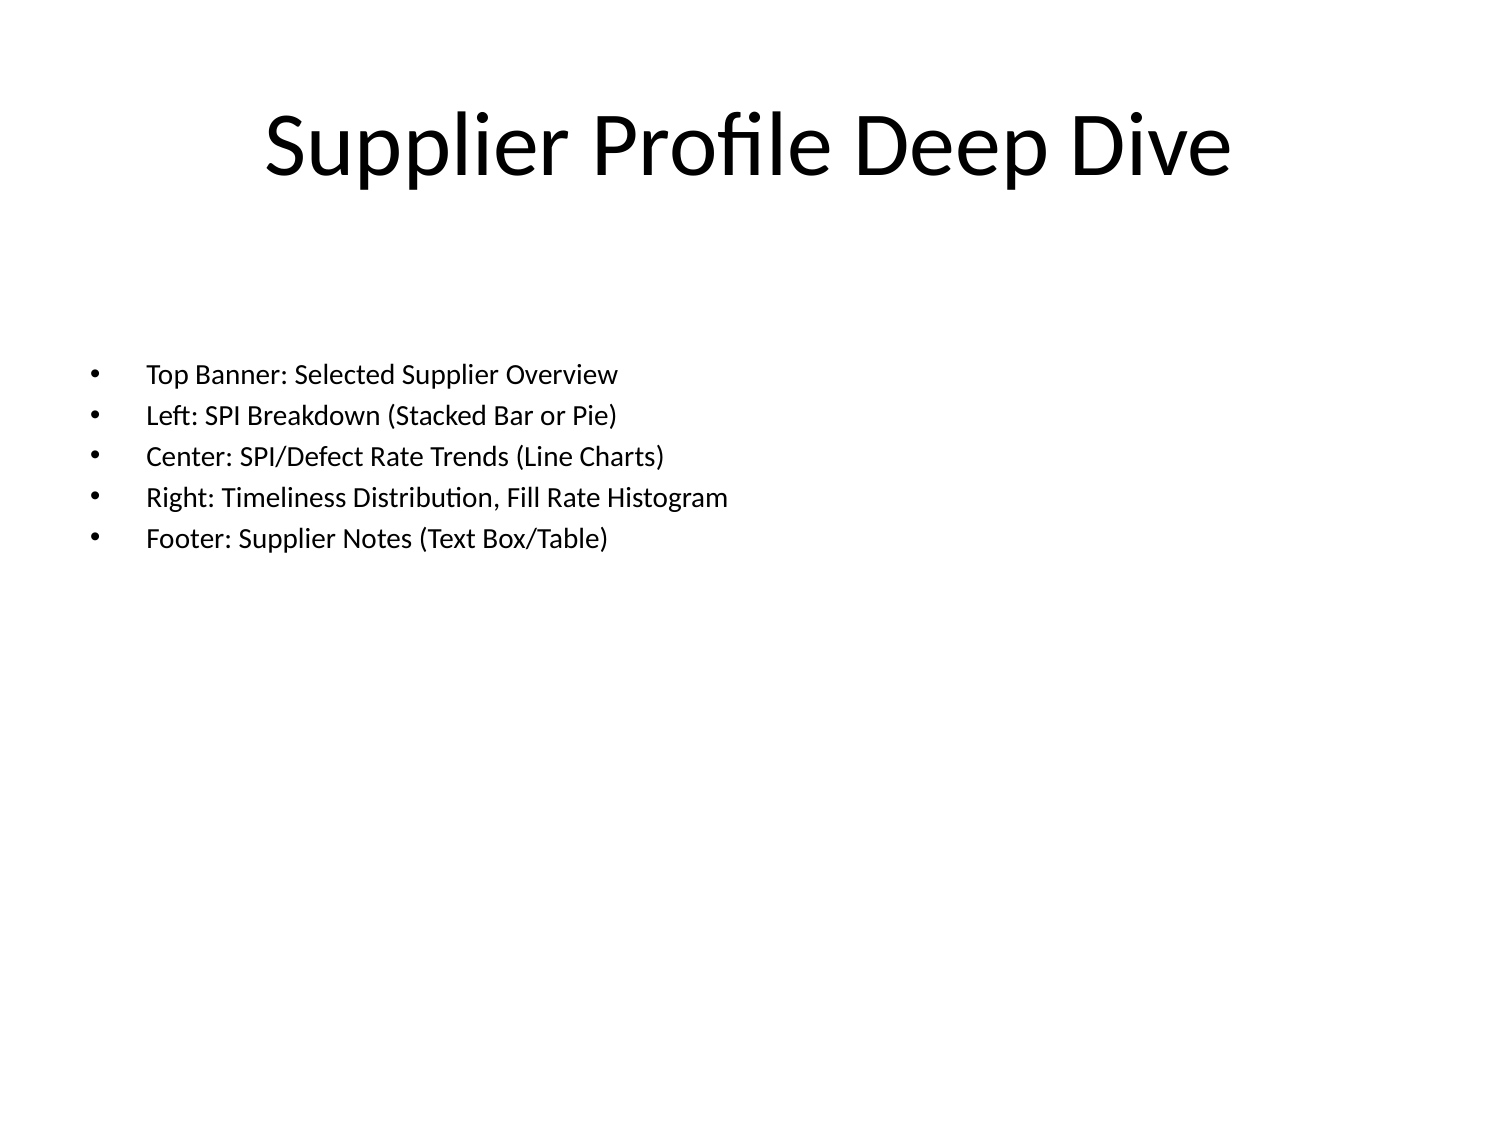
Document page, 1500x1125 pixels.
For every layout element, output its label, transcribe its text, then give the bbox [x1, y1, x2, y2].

title Supplier Profile Deep Dive [75, 45, 1425, 233]
list Top Banner: Selected Supplier Overview Left: SPI Breakdown (Stacked Bar or Pie) Center: SPI/Defect Rate Trends (Line Charts) Right: Timeliness Distribution, Fill Rate Histogram Footer: Supplier Notes (Text Box/Table) [75, 262, 1425, 1005]
